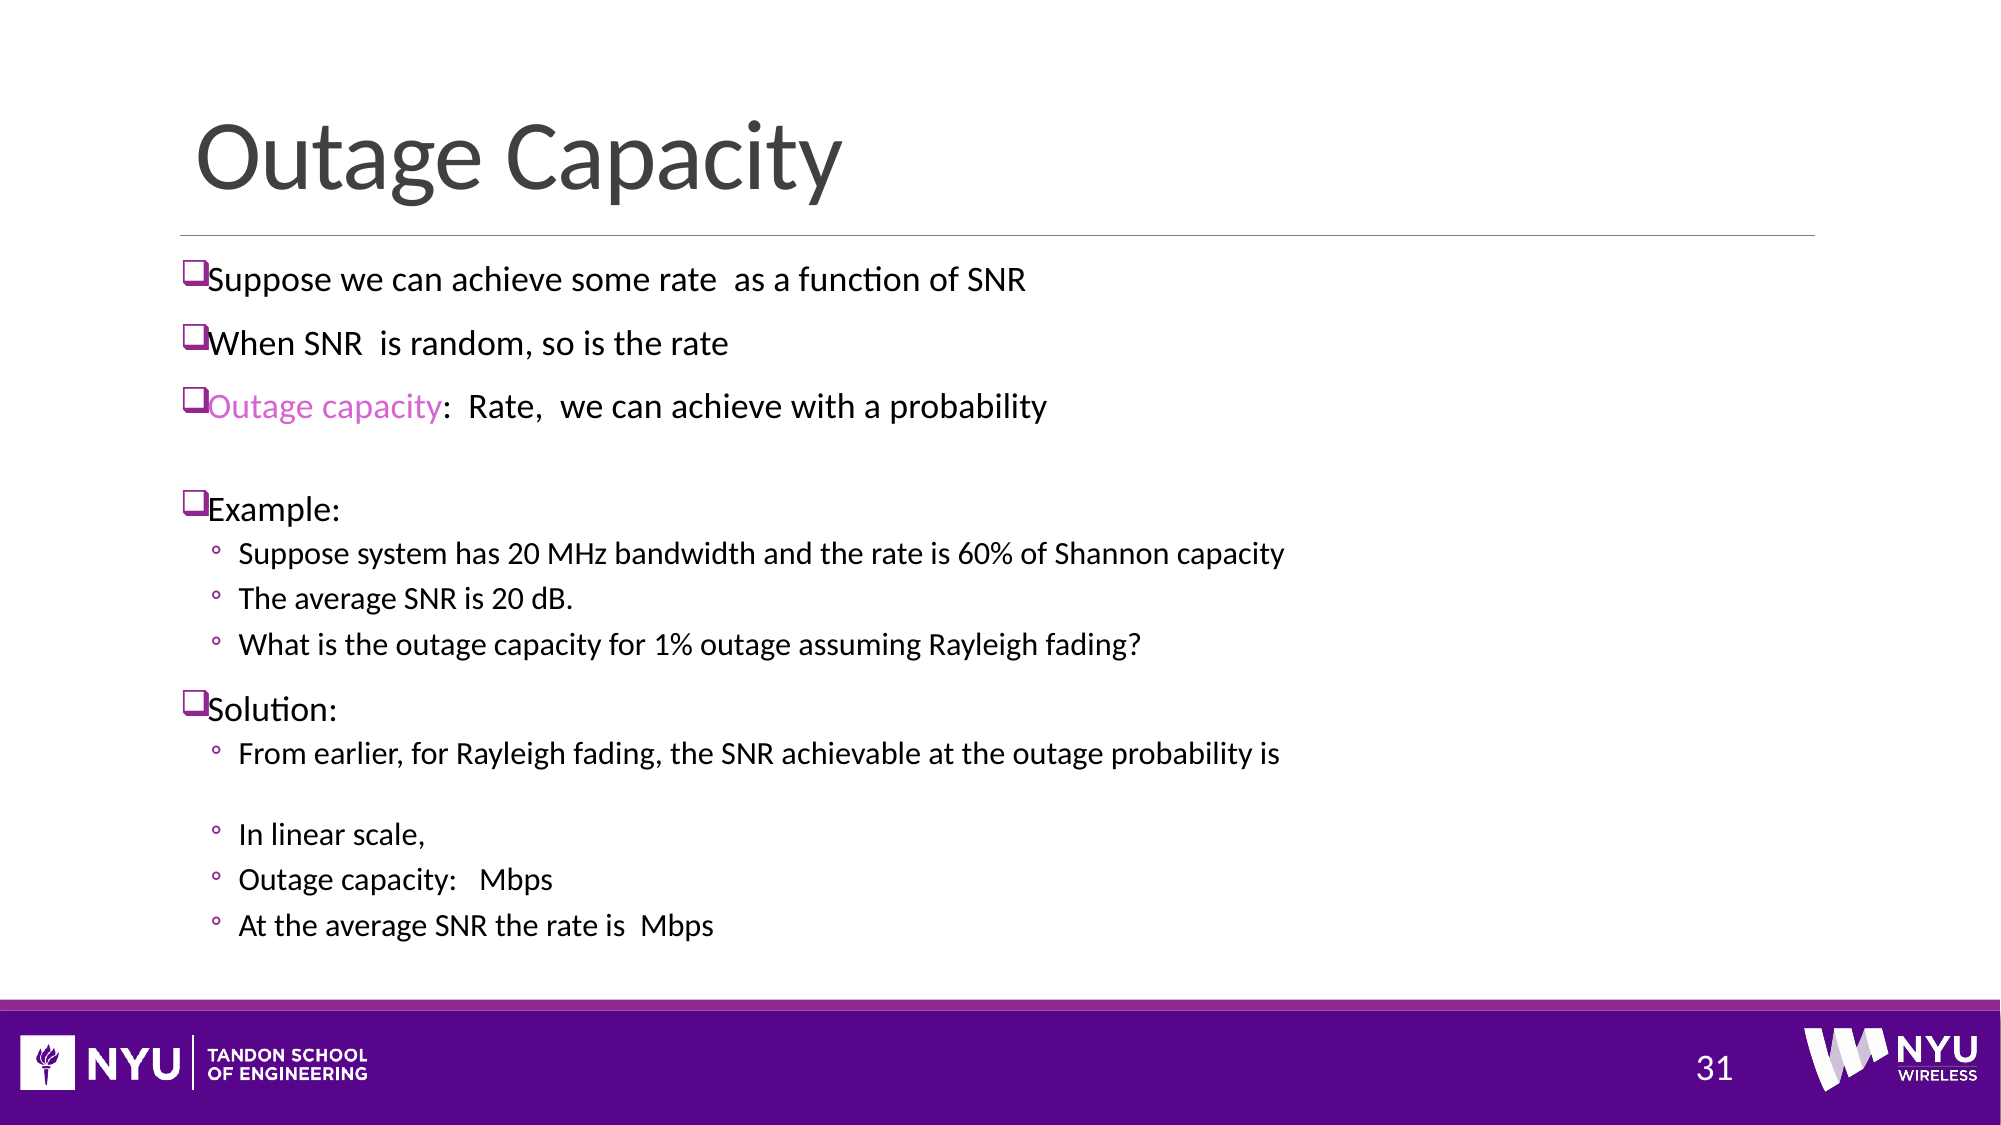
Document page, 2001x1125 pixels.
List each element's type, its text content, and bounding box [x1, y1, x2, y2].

title Outage Capacity [180, 47, 1830, 218]
slide_number 31 [1533, 1035, 1749, 1096]
